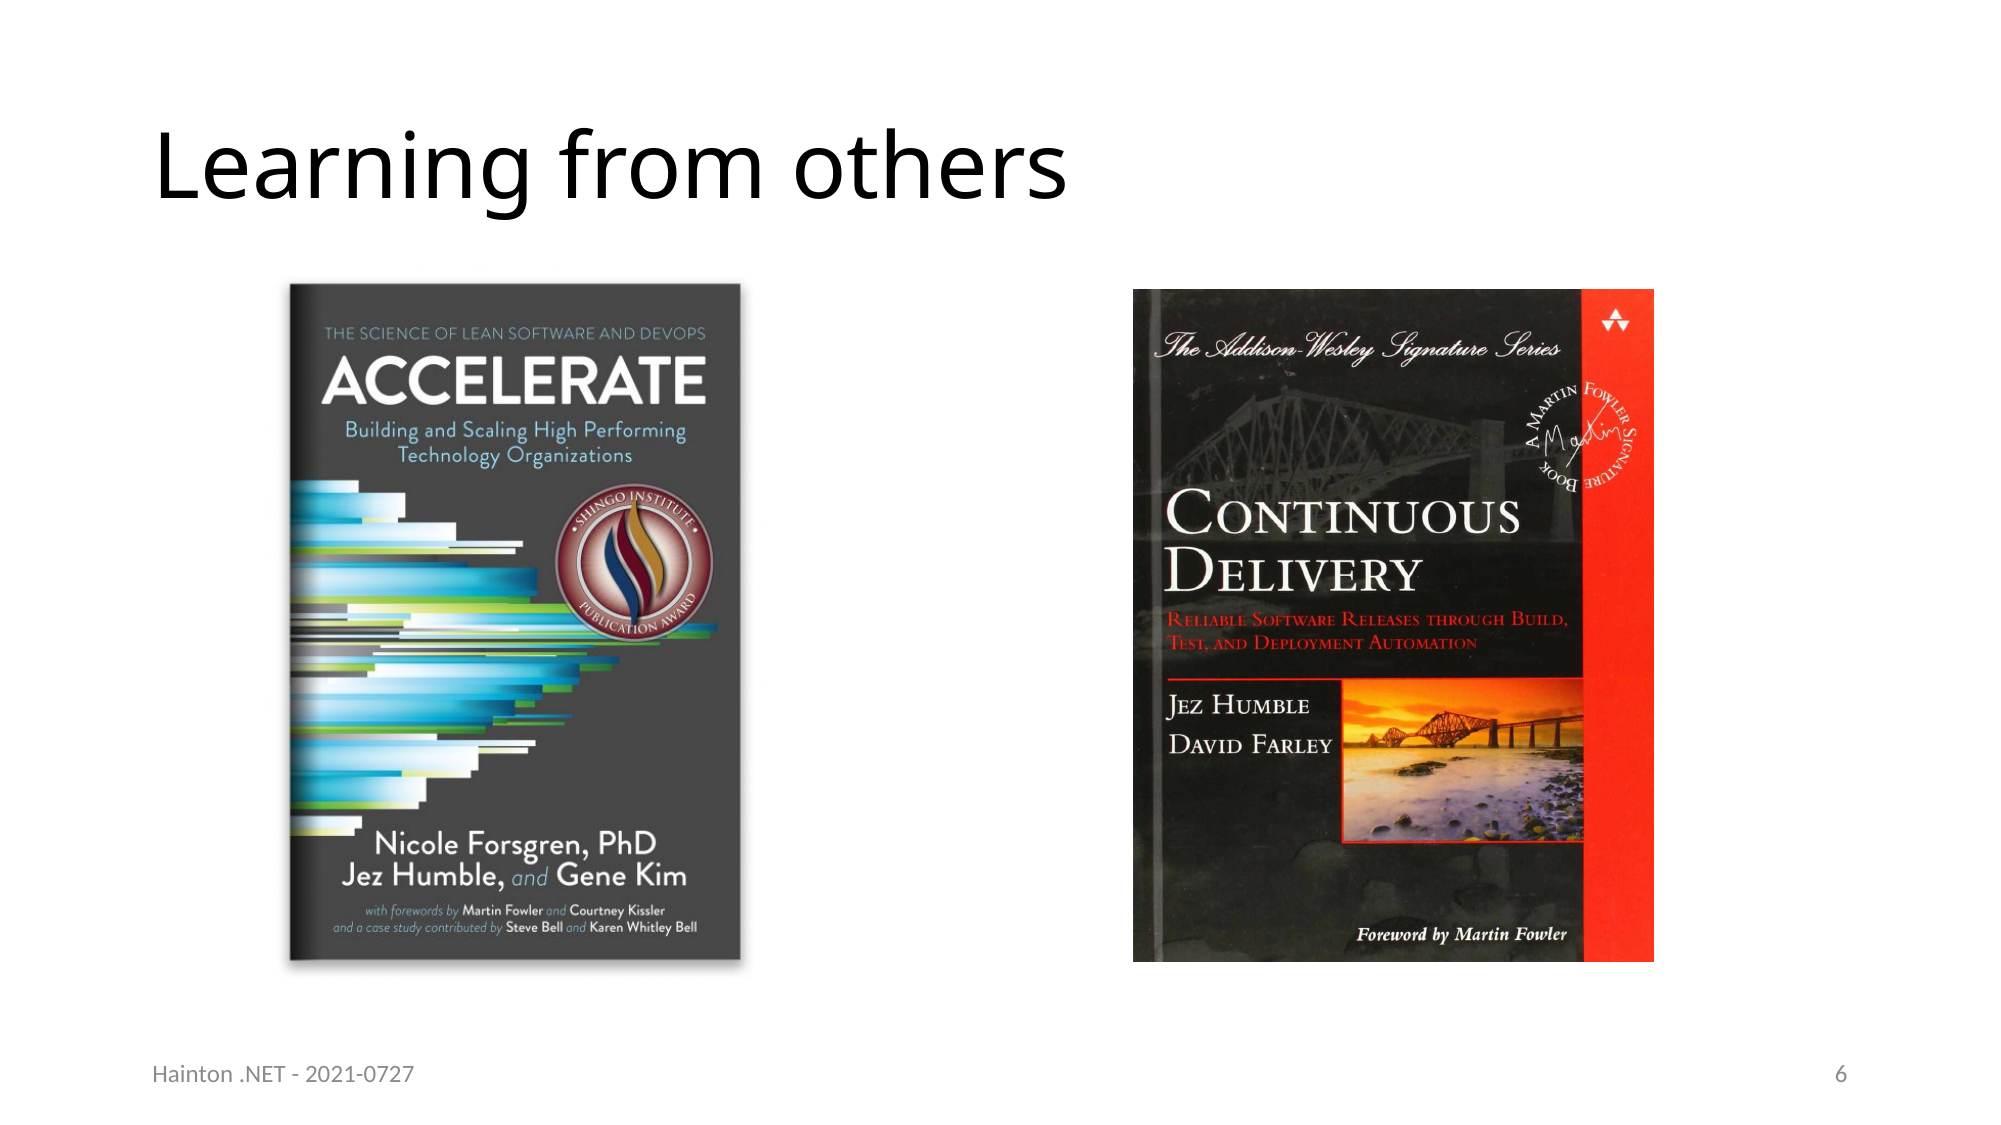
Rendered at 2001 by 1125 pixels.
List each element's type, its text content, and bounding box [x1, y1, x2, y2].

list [263, 268, 763, 983]
slide_number Hainton .NET - 2021-0727 [137, 1042, 588, 1103]
slide_number 6 [1412, 1042, 1863, 1103]
picture [1133, 289, 1654, 962]
title Learning from others [137, 59, 1863, 278]
